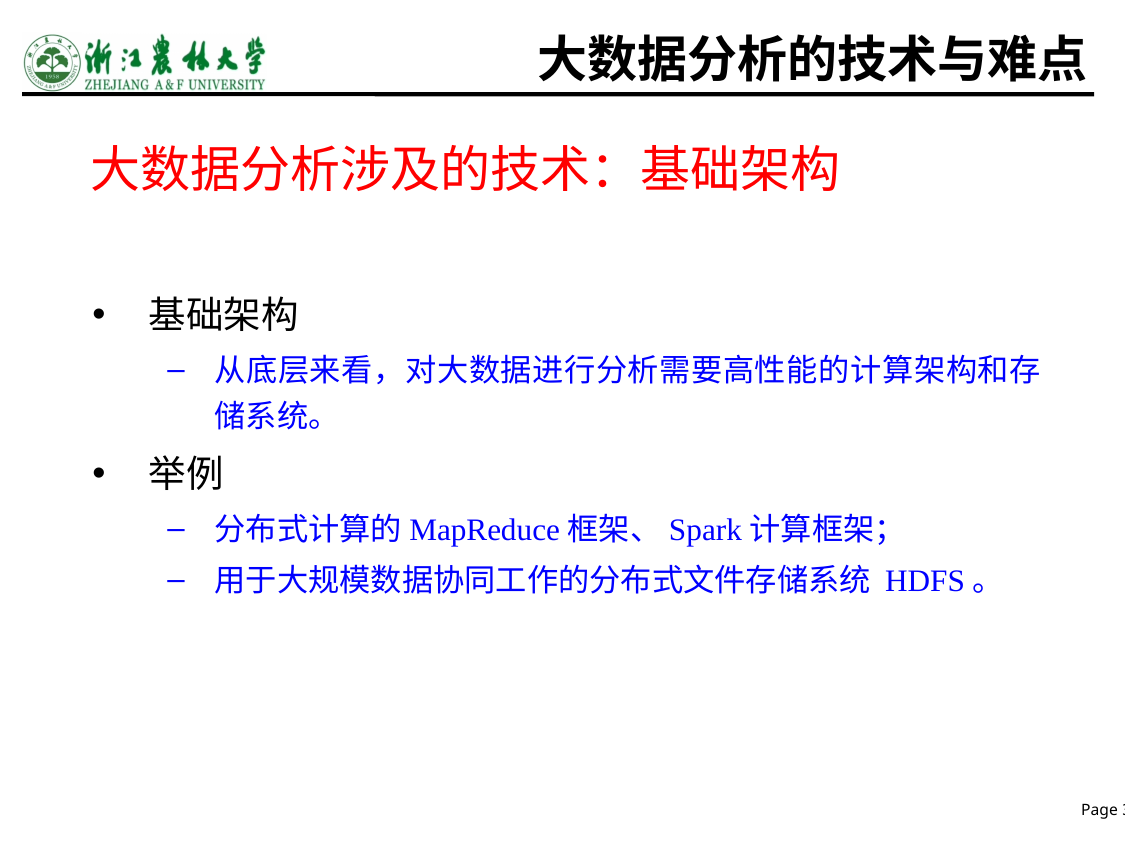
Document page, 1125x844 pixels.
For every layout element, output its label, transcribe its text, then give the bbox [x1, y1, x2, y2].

text_box [58, 40, 89, 109]
title 大数据分析的技术与难点 [90, 20, 1103, 161]
text_box 基础架构 从底层来看，对大数据进行分析需要高性能的计算架构和存储系统。 举例 分布式计算的MapReduce框架、Spark计算框架； 用于大规模数据协同工作的分布式文件存储系统 HDFS。 [81, 273, 1052, 779]
picture [22, 32, 90, 92]
text_box 大数据分析涉及的技术：基础架构 [75, 129, 856, 205]
